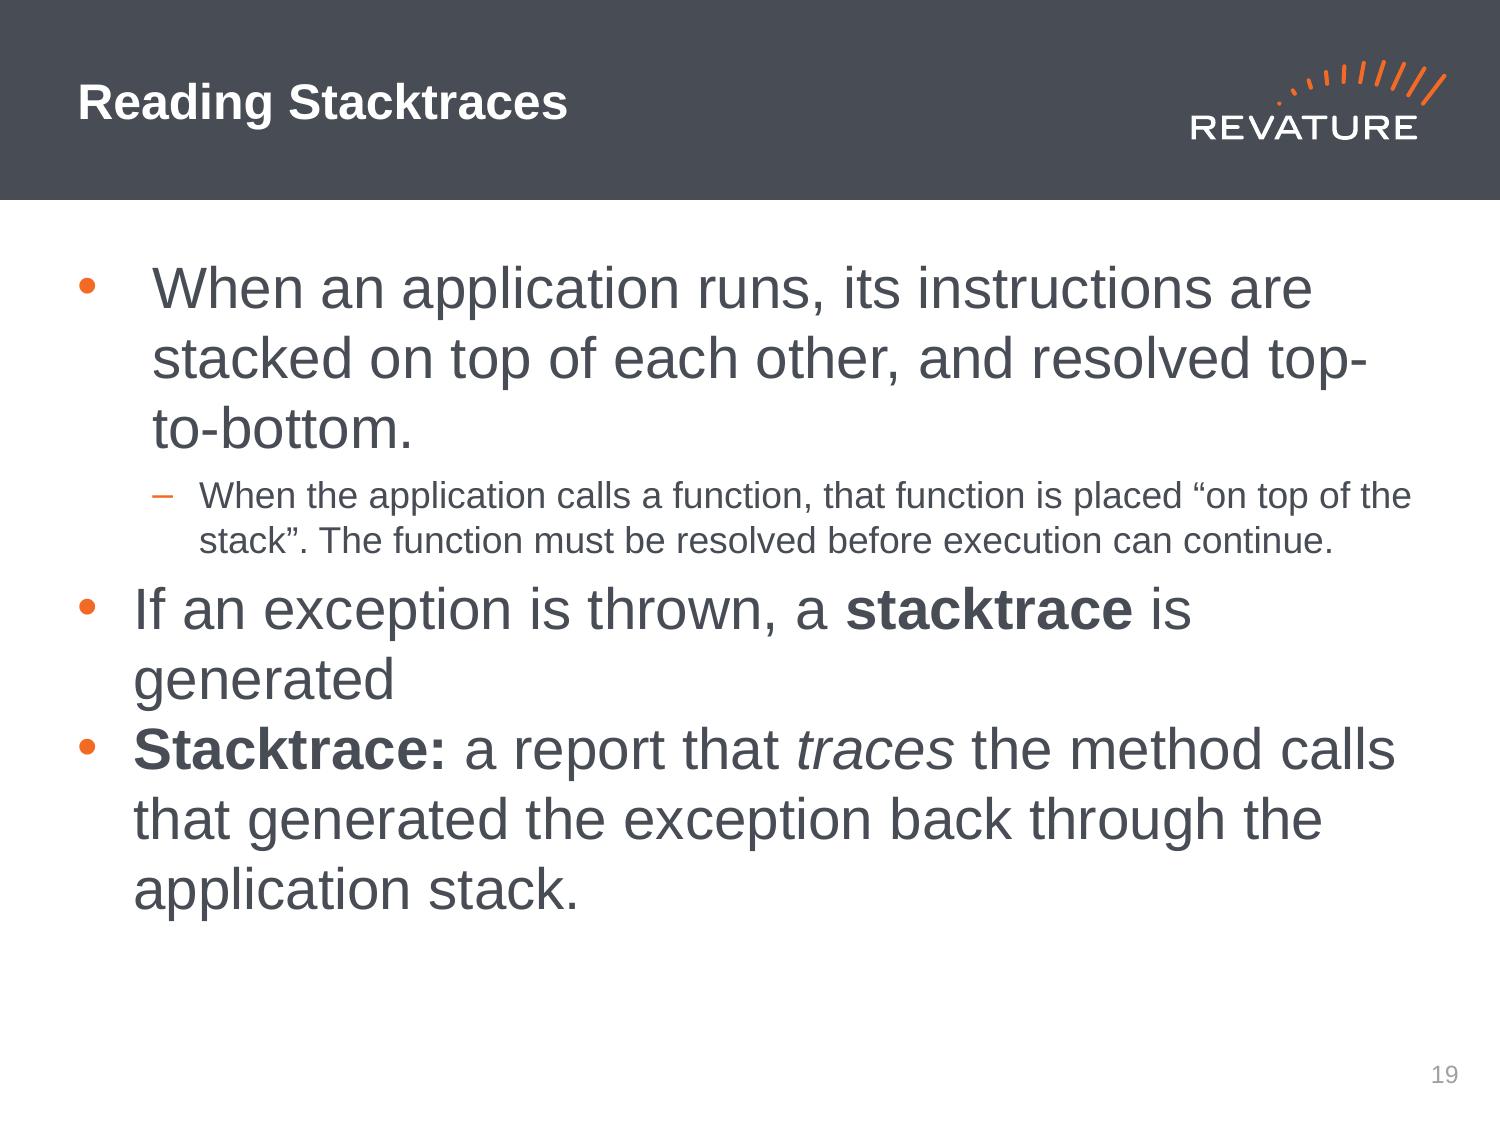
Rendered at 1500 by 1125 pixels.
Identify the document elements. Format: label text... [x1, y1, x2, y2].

title Reading Stacktraces [62, 0, 1084, 200]
list When an application runs, its instructions are stacked on top of each other, and resolved top-to-bottom. When the application calls a function, that function is placed “on top of the stack”. The function must be resolved before execution can continue. If an exception is thrown, a stacktrace is generated Stacktrace: a report that traces the method calls that generated the exception back through the application stack. [62, 243, 1438, 986]
slide_number 18 [1332, 1043, 1474, 1104]
